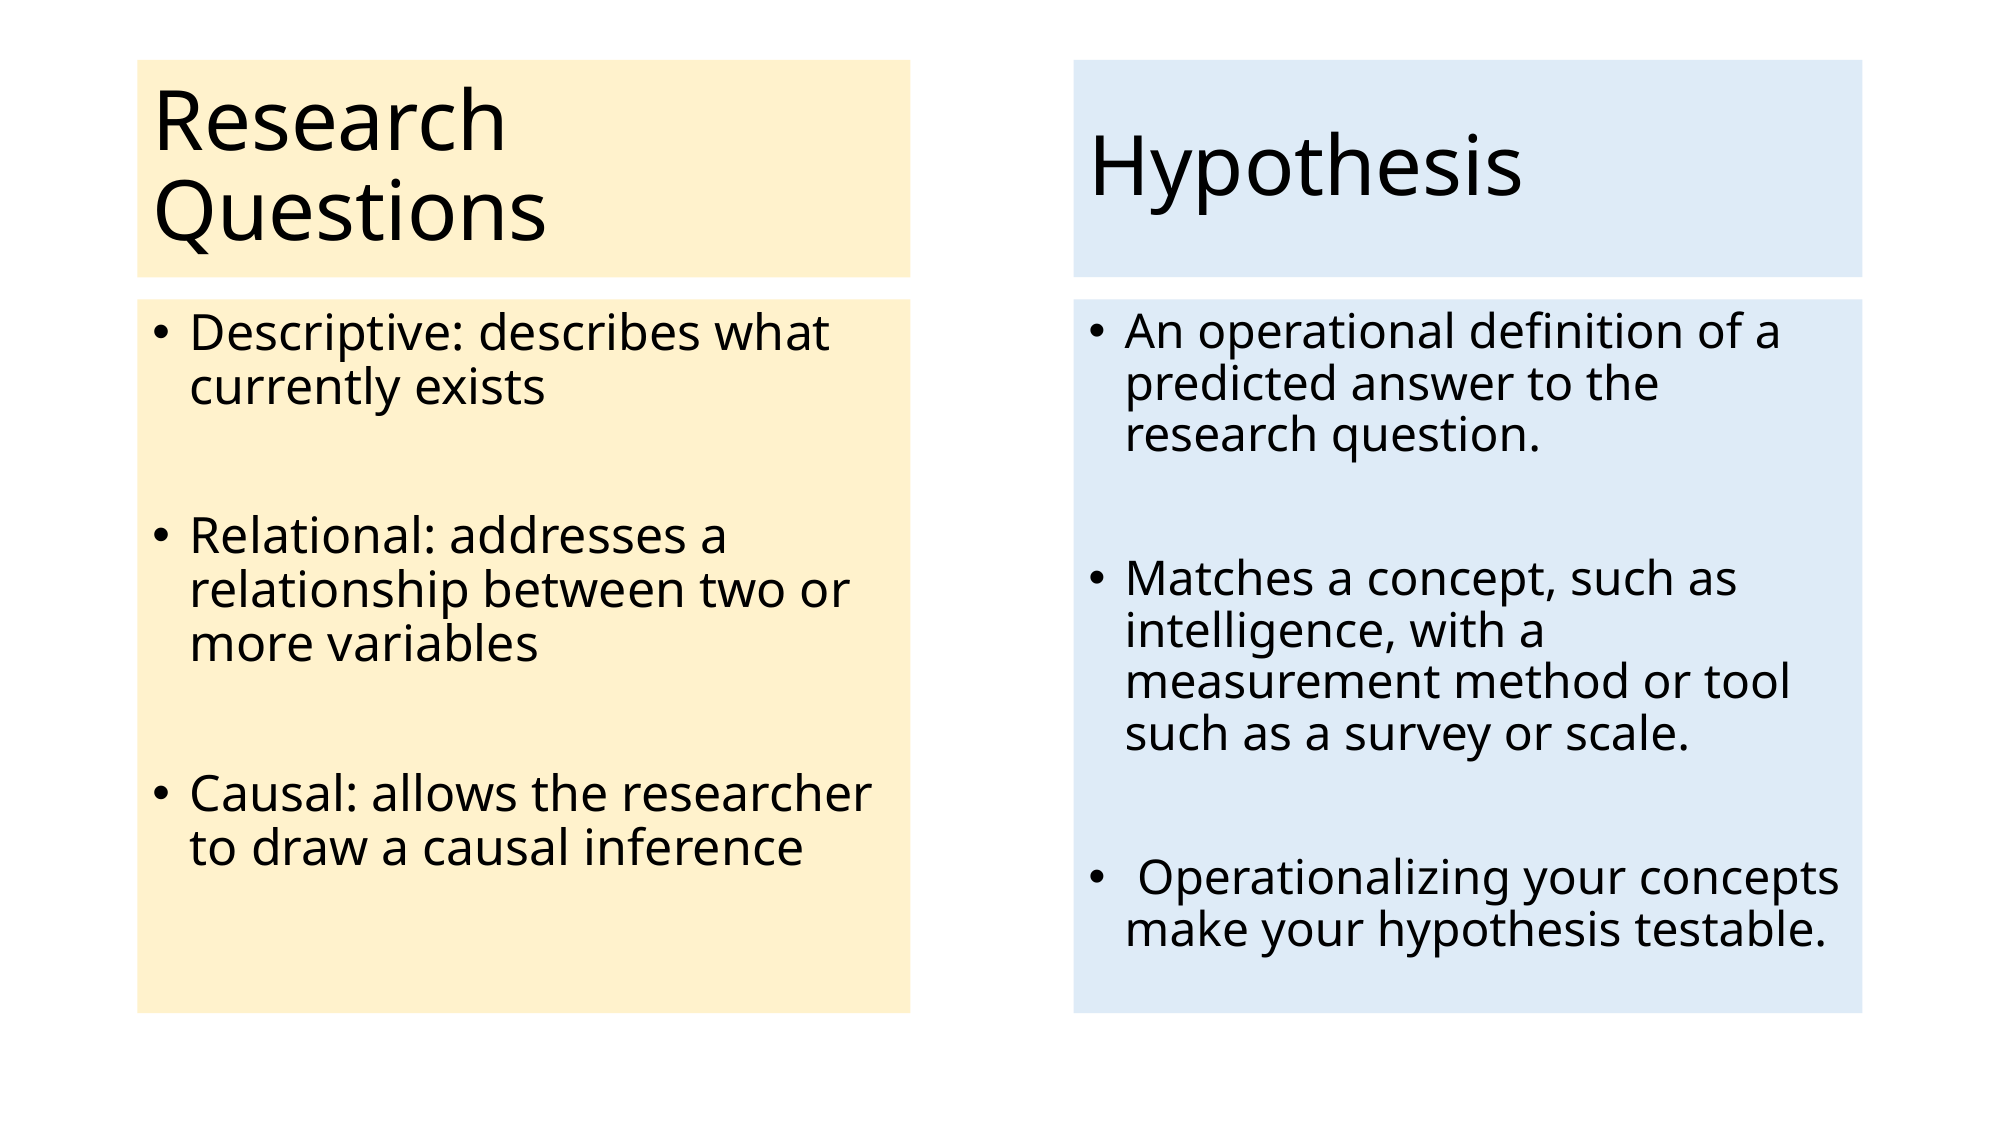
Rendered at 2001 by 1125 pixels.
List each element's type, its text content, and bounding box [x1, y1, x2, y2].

text_box Hypothesis [1073, 59, 1863, 278]
title Research Questions [137, 59, 911, 278]
text_box An operational definition of a predicted answer to the research question. Matches a concept, such as intelligence, with a measurement method or tool such as a survey or scale. Operationalizing your concepts make your hypothesis testable. [1073, 299, 1863, 1014]
list Descriptive: describes what currently exists Relational: addresses a relationship between two or more variables Causal: allows the researcher to draw a causal inference [137, 299, 911, 1014]
